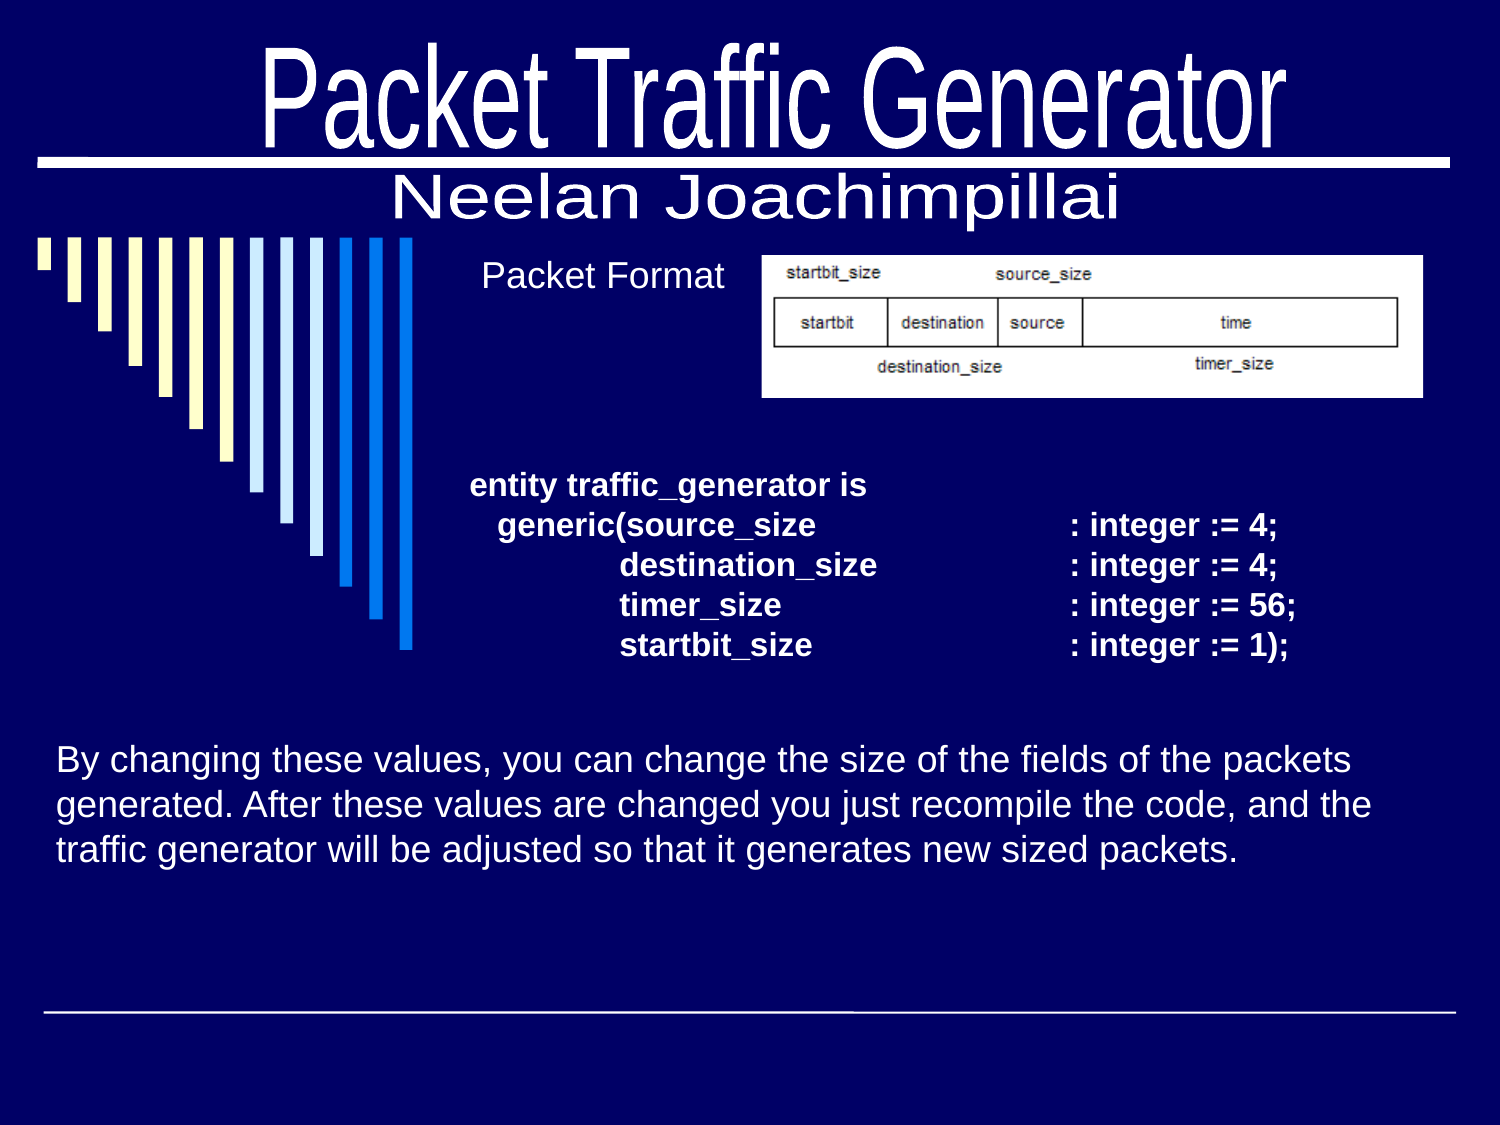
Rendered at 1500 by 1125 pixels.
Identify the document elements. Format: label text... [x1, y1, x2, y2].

text_box entity traffic_generator is generic(source_size : integer := 4; destination_size : integer := 4; timer_size : integer := 56; startbit_size : integer := 1); [454, 455, 1412, 670]
picture [761, 255, 1424, 398]
text_box By changing these values, you can change the size of the fields of the packets generated. After these values are changed you just recompile the code, and the traffic generator will be adjusted so that it generates new sized packets. [41, 727, 1400, 878]
text_box Packet Format [466, 243, 774, 304]
